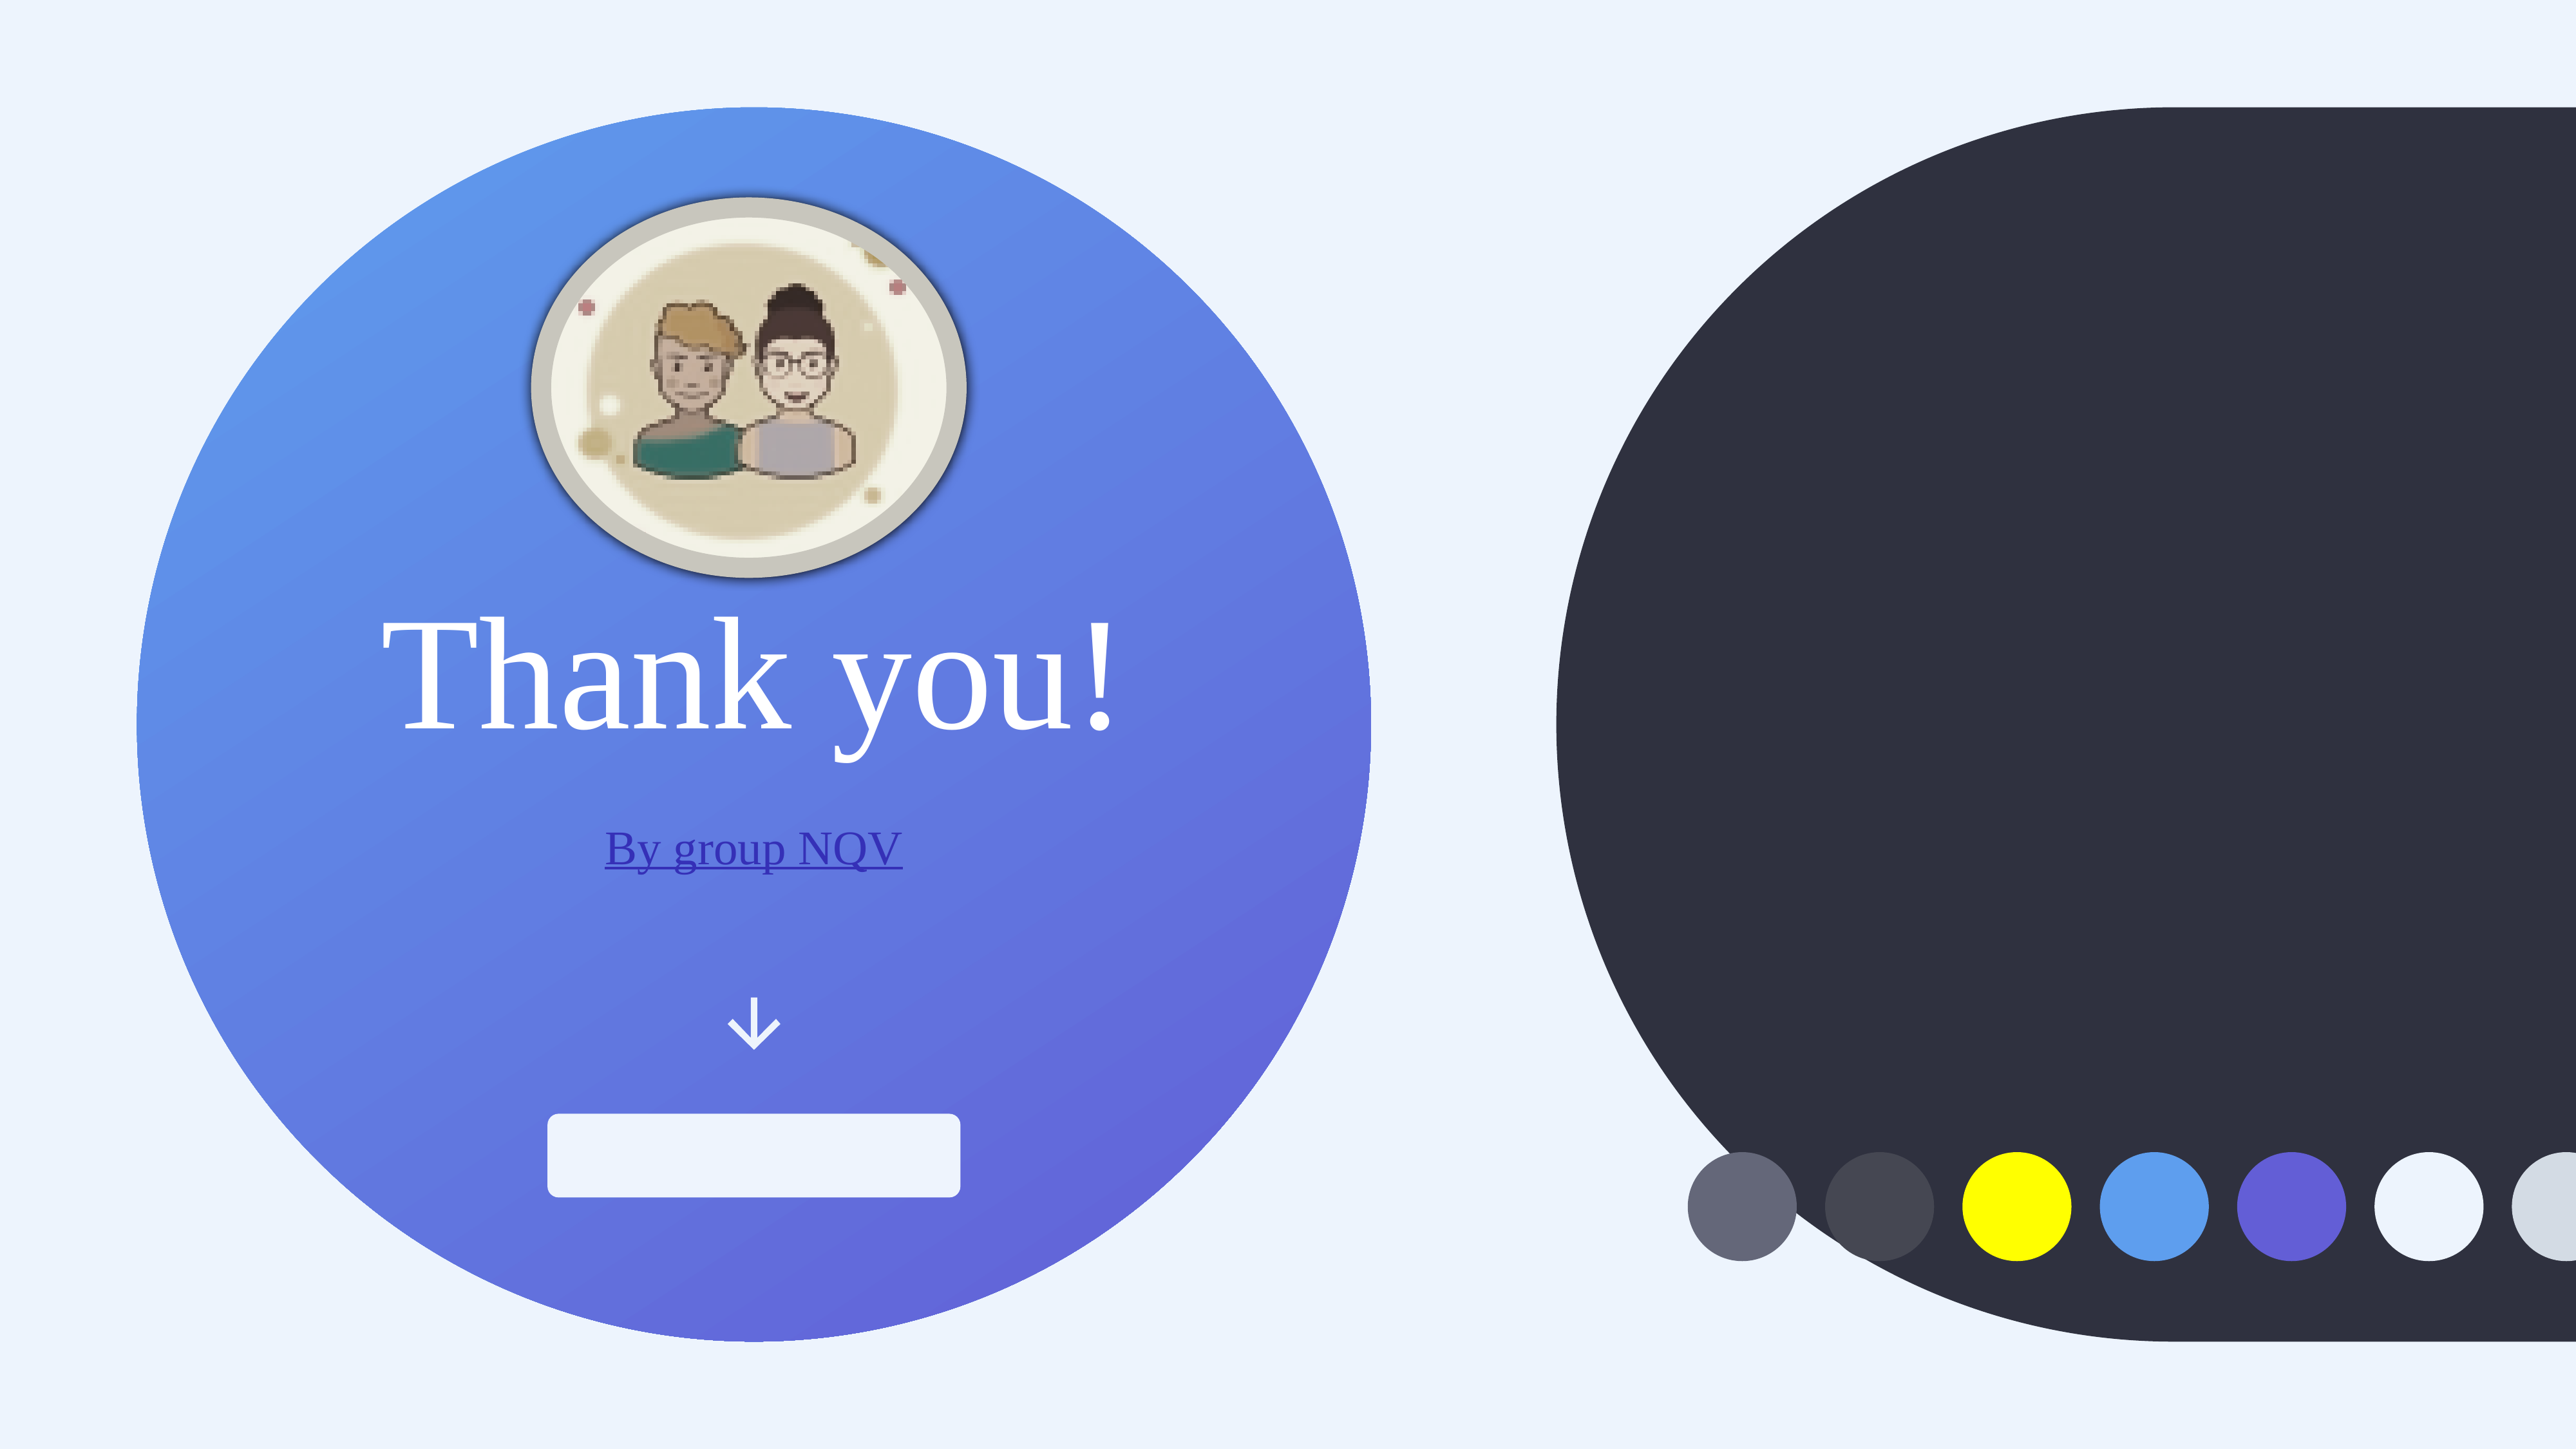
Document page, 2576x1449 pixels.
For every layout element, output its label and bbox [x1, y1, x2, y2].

text_box [2512, 1152, 2576, 1262]
picture [540, 207, 957, 568]
text_box [1825, 1152, 1935, 1262]
text_box [2374, 1152, 2484, 1262]
text_box [1556, 107, 2576, 1342]
text_box [137, 107, 1372, 1342]
text_box [2099, 1152, 2209, 1262]
text_box [1962, 1152, 2072, 1262]
text_box [1687, 1152, 1797, 1262]
text_box [2237, 1152, 2347, 1262]
